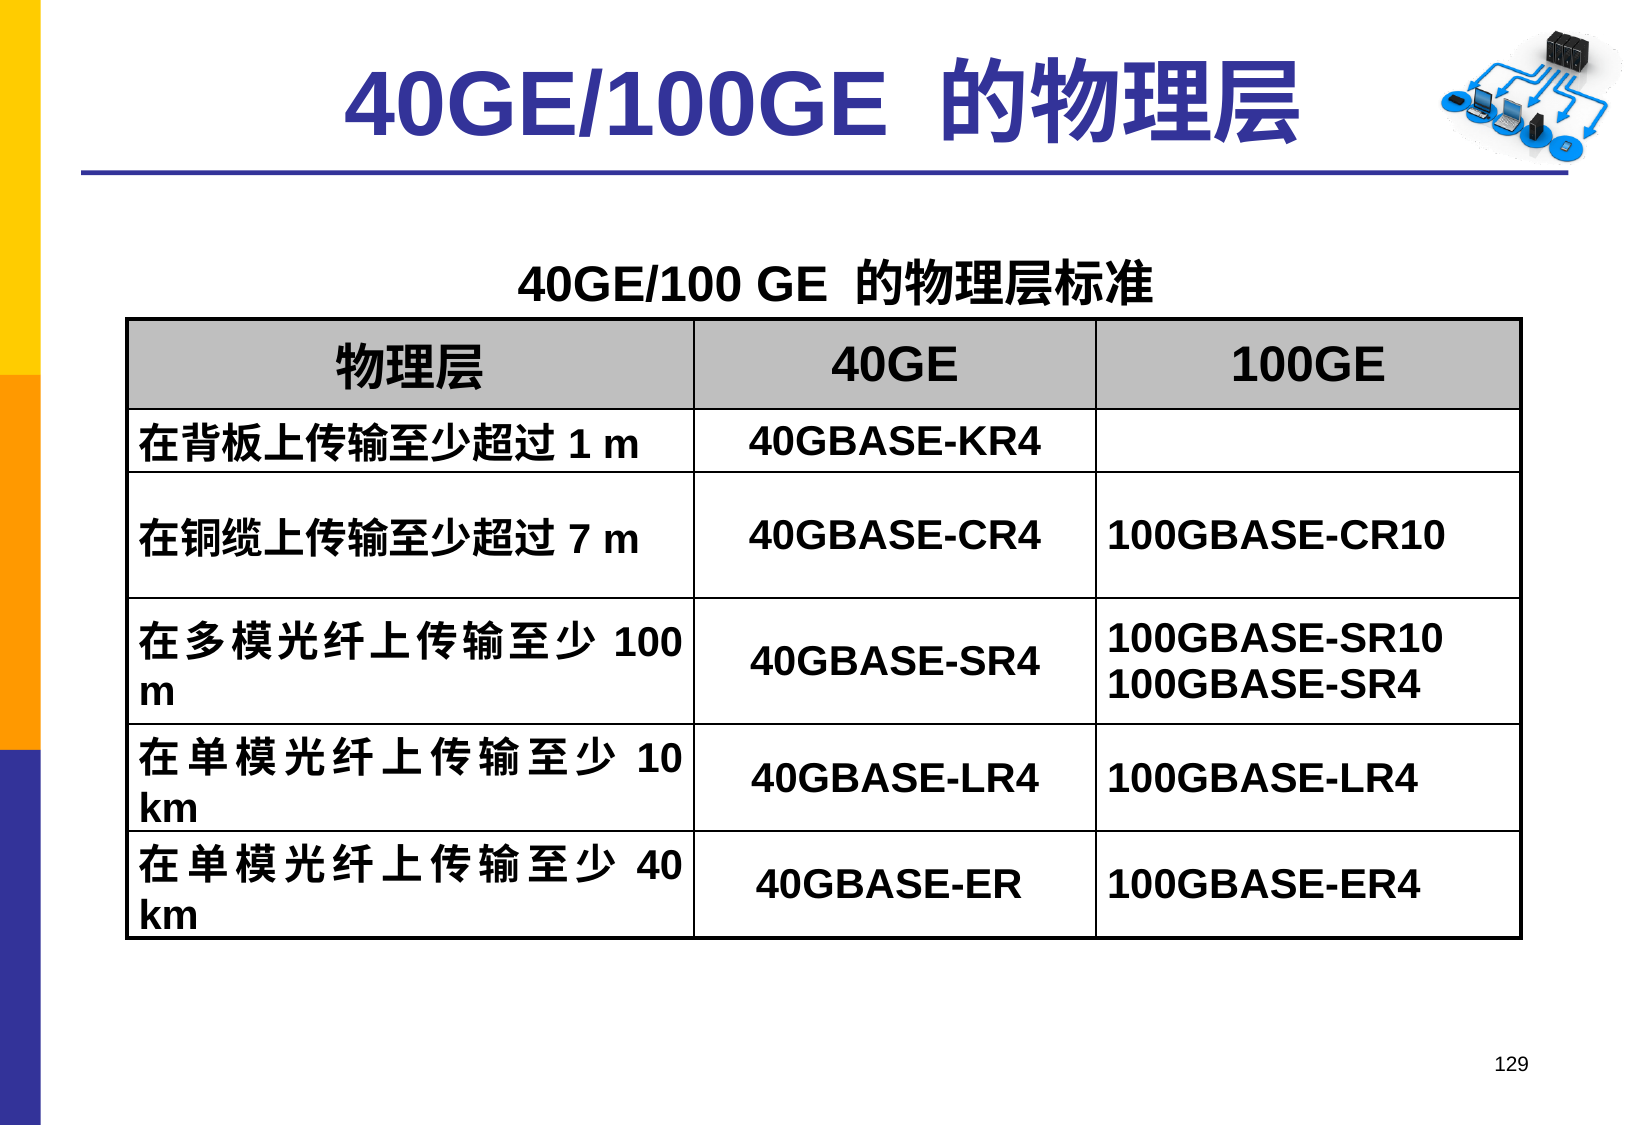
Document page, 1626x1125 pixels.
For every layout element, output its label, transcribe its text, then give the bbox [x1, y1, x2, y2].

table_cell 100GBASE-SR10 100GBASE-SR4 [1097, 599, 1519, 723]
table_cell 100GBASE-LR4 [1097, 725, 1519, 830]
table_cell 100GBASE-CR10 [1097, 473, 1519, 597]
title 40GE/100GE 的物理层 [81, 30, 1569, 161]
table_header 物理层 [129, 321, 693, 408]
table_cell 在单模光纤上传输至少40 km [129, 832, 693, 936]
table_cell 在单模光纤上传输至少10 km [129, 725, 693, 830]
table_cell 40GBASE-ER [695, 832, 1095, 936]
table_cell 40GBASE-KR4 [695, 410, 1095, 471]
table_cell 在铜缆上传输至少超过7 m [129, 473, 693, 597]
table_cell 40GBASE-CR4 [695, 473, 1095, 597]
table_cell [1097, 410, 1519, 471]
table_cell 在多模光纤上传输至少100 m [129, 599, 693, 723]
text_box 40GE/100 GE 的物理层标准 [292, 243, 1380, 319]
table_cell 40GBASE-SR4 [695, 599, 1095, 723]
table_cell 40GBASE-LR4 [695, 725, 1095, 830]
slide_number 129 [1164, 1042, 1544, 1118]
picture [1438, 30, 1624, 165]
table_header 100GE [1097, 321, 1519, 408]
table_cell 100GBASE-ER4 [1097, 832, 1519, 936]
table_cell 在背板上传输至少超过1 m [129, 410, 693, 471]
table_header 40GE [695, 321, 1095, 408]
